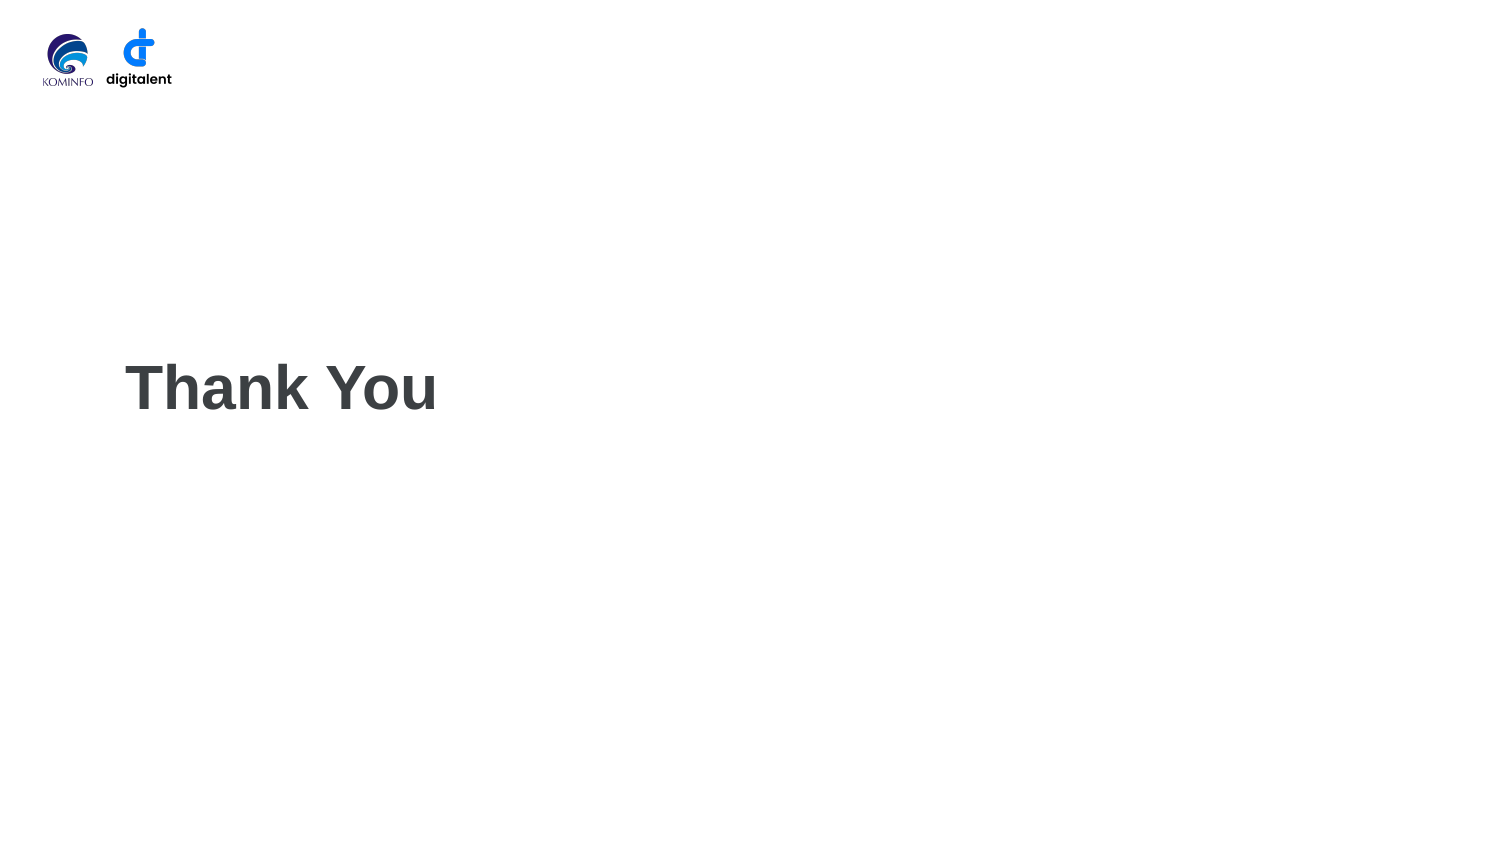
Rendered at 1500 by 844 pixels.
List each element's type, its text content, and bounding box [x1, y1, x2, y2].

title Thank You [125, 132, 646, 422]
picture [43, 0, 218, 140]
